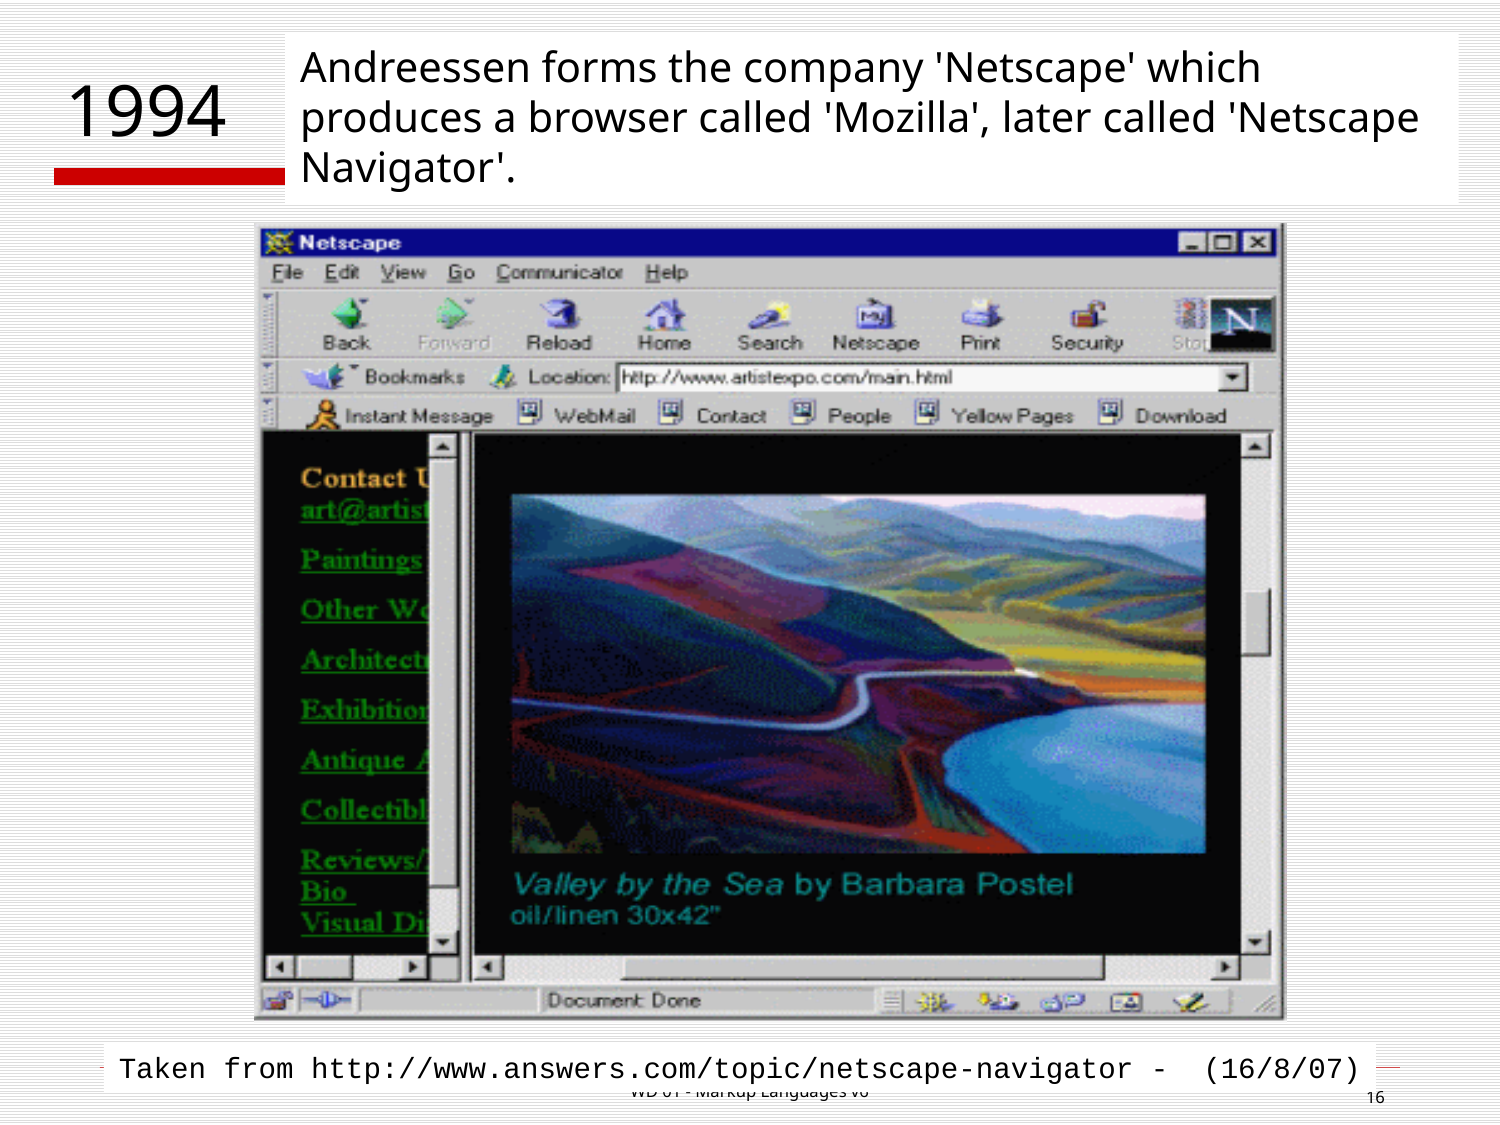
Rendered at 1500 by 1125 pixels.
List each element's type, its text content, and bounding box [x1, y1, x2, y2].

text_box Taken from http://www.answers.com/topic/netscape-navigator - (16/8/07) [103, 1042, 1376, 1093]
footer WD 01 - Markup Languages v6 [512, 1093, 988, 1103]
title 1994 [50, 49, 284, 159]
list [254, 223, 1287, 1023]
list Andreessen forms the company 'Netscape' which produces a browser called 'Mozilla', later called 'Netscape Navigator'. [284, 33, 1459, 205]
slide_number 16 [1074, 1078, 1401, 1103]
